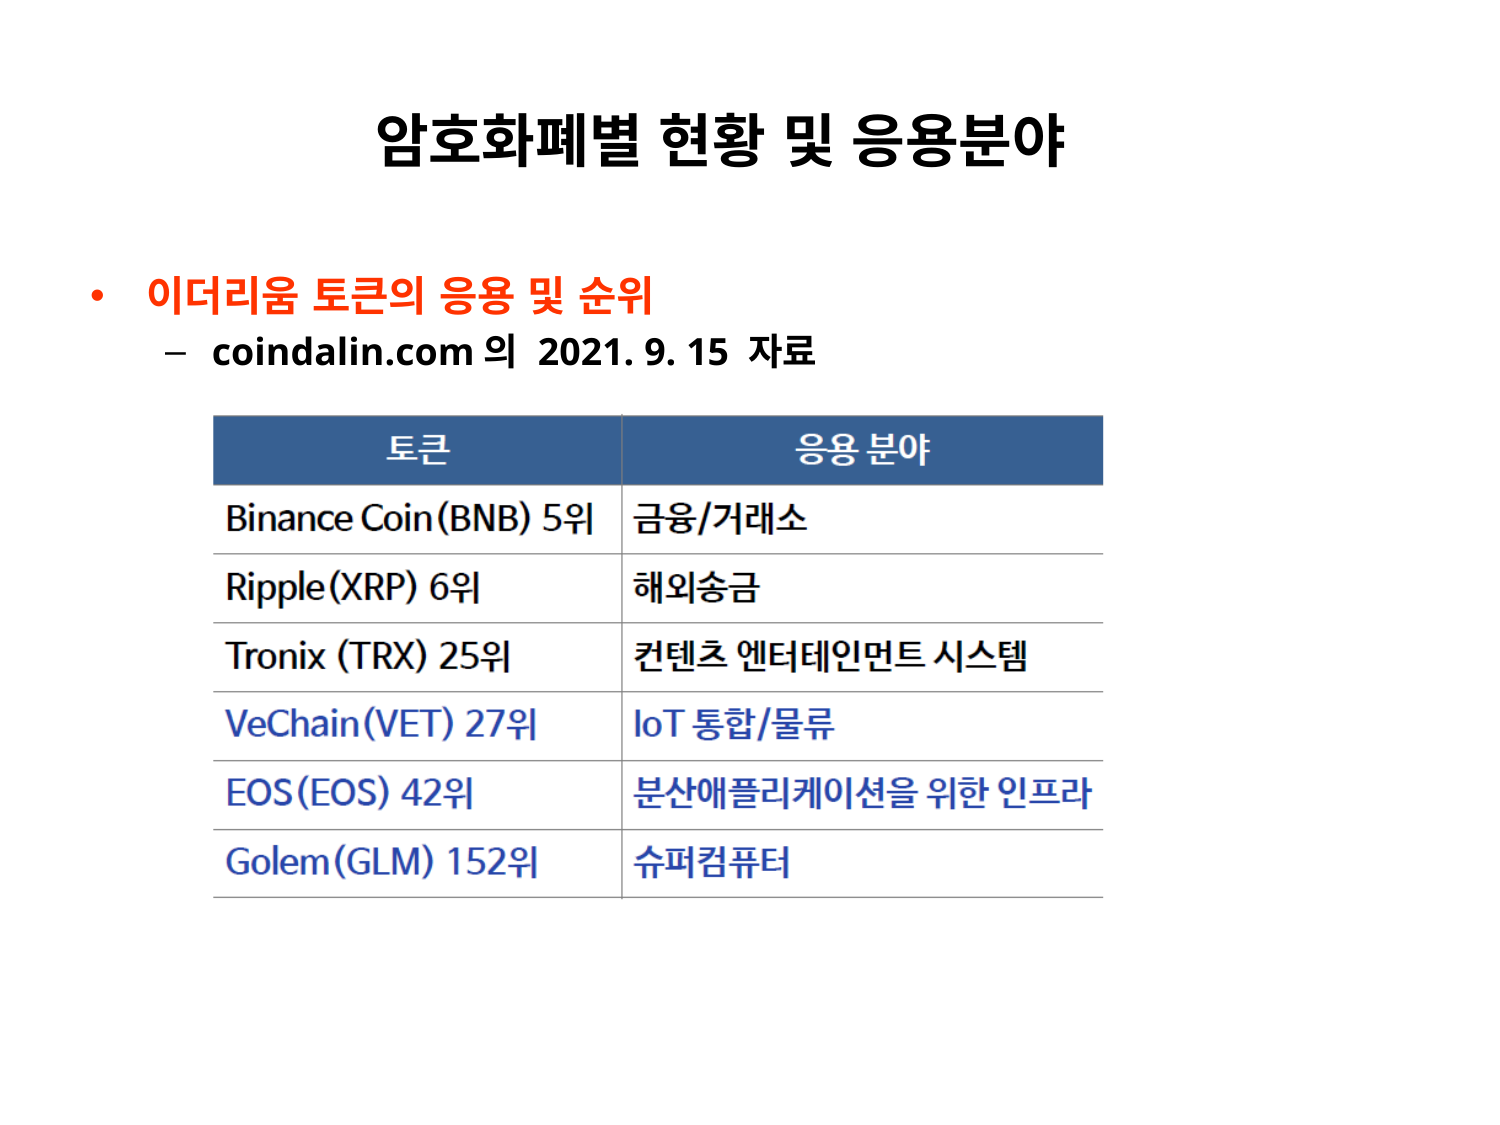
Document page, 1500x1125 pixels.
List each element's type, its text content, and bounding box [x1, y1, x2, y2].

title 암호화폐별 현황 및 응용분야 [75, 45, 1425, 233]
list 이더리움 토큰의 응용 및 순위 coindalin.com의 2021. 9. 15 자료 [75, 262, 1425, 1005]
picture [206, 408, 1118, 903]
